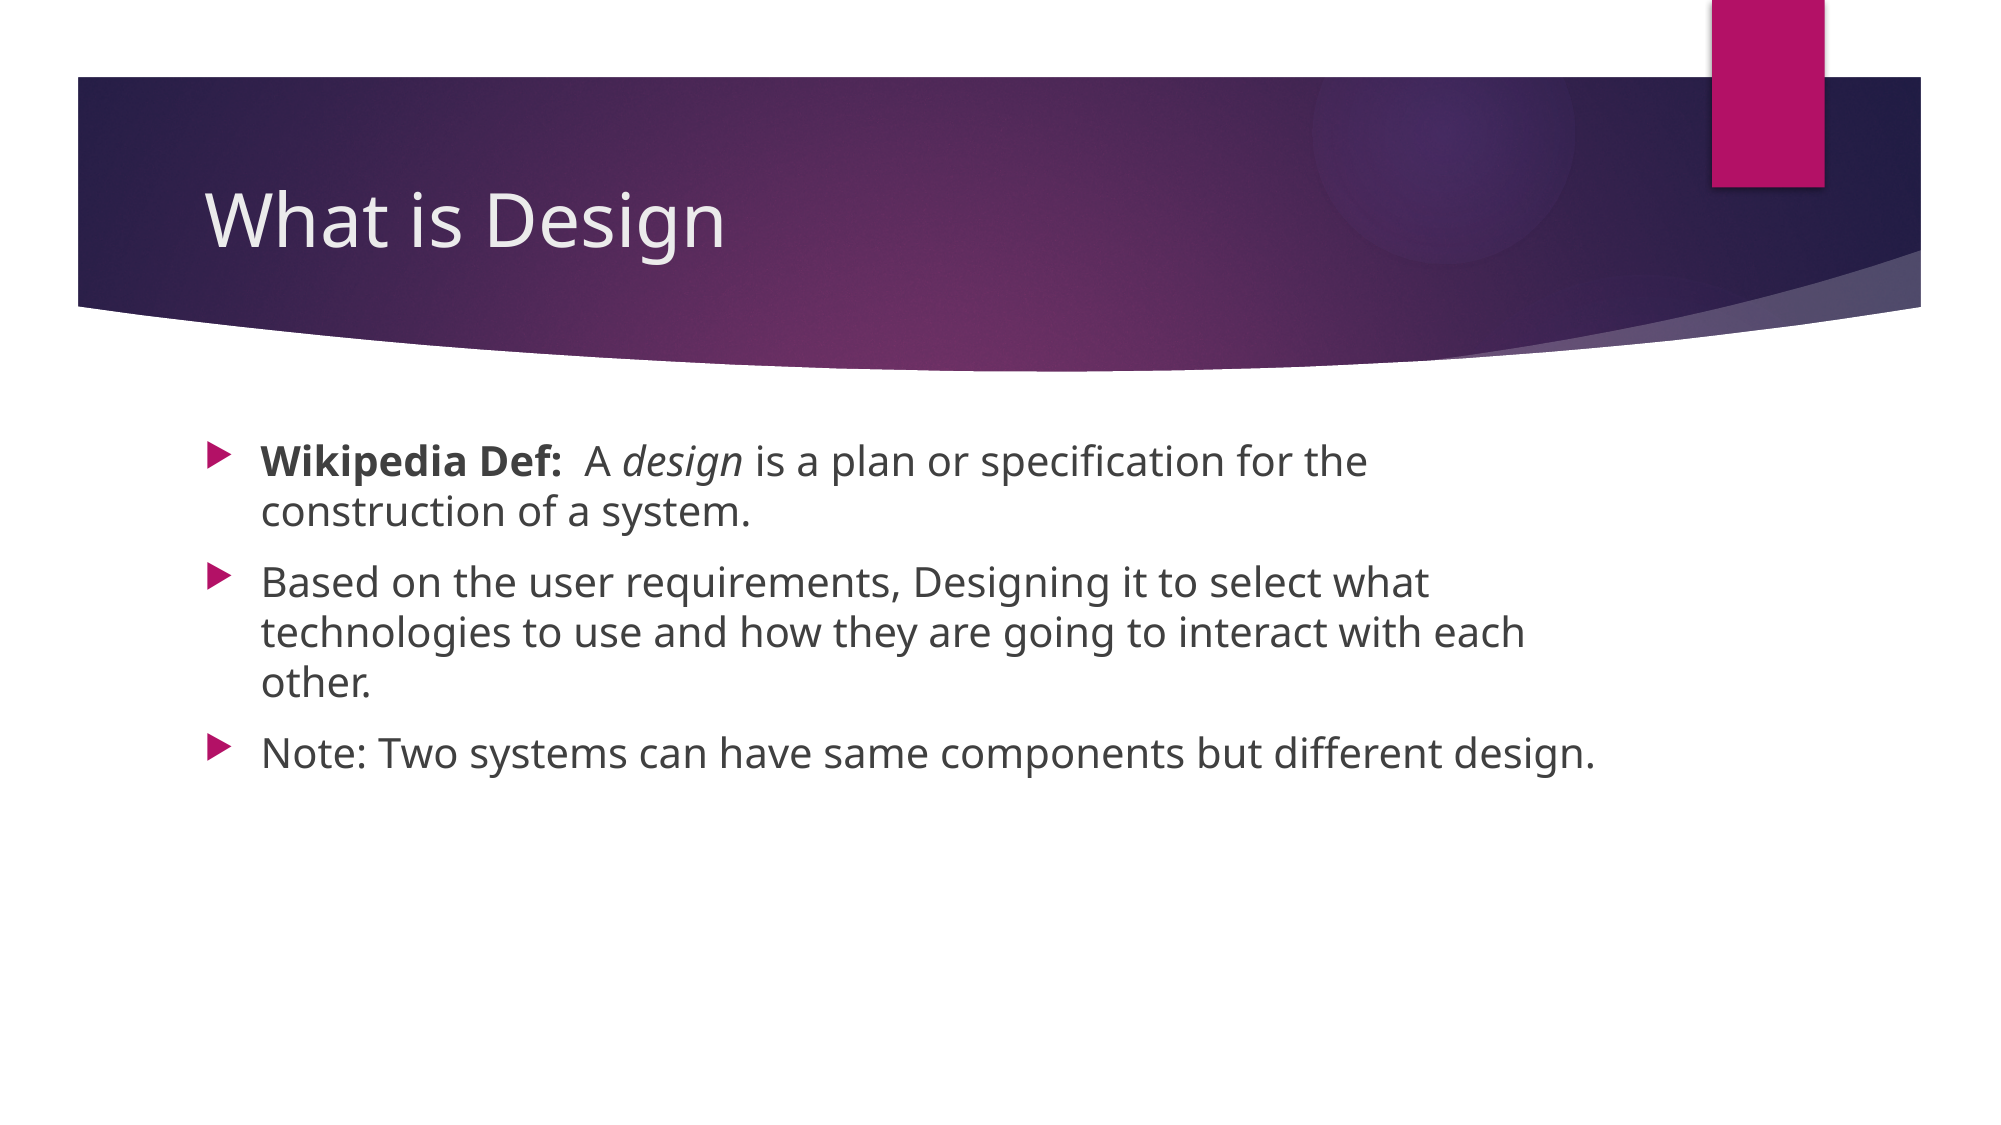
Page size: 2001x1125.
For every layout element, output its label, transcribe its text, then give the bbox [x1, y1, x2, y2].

title What is Design [189, 159, 1627, 276]
list Wikipedia Def: A design is a plan or specification for the construction of a system. Based on the user requirements, Designing it to select what technologies to use and how they are going to interact with each other. Note: Two systems can have same components but different design. [189, 427, 1638, 988]
